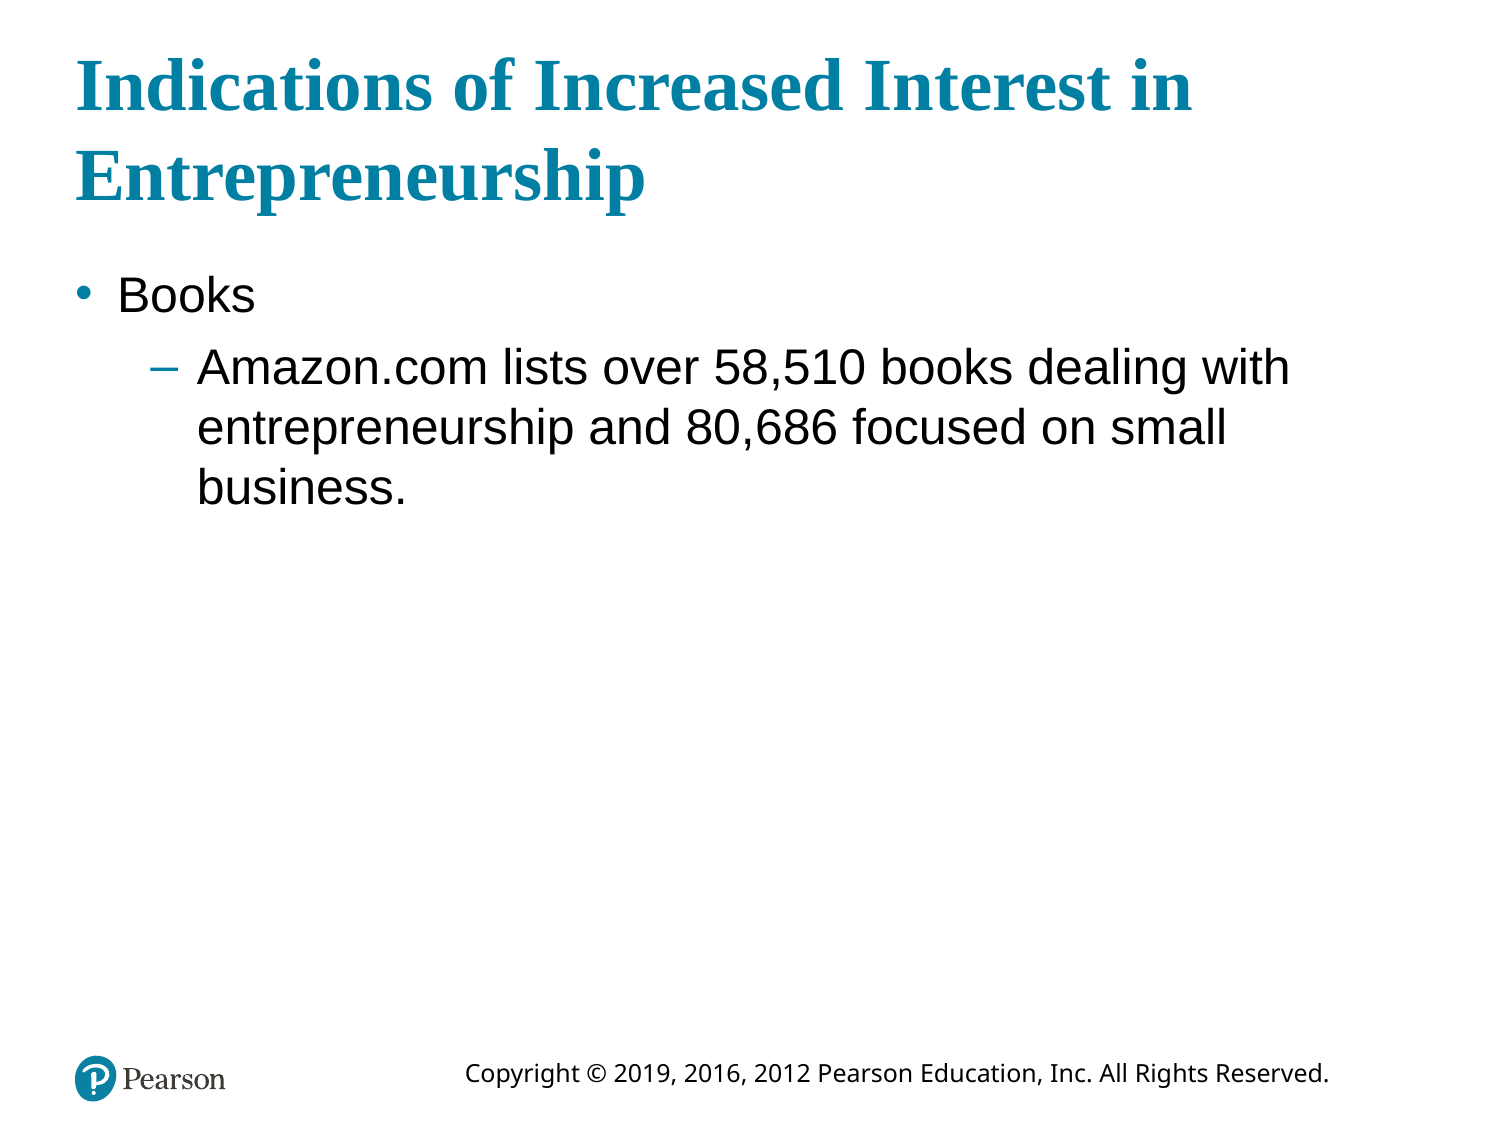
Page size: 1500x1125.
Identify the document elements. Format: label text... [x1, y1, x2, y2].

title Indications of Increased Interest in Entrepreneurship [75, 35, 1425, 216]
list Books Amazon.com lists over 58,510 books dealing with entrepreneurship and 80,686 focused on small business. [75, 262, 1400, 1005]
